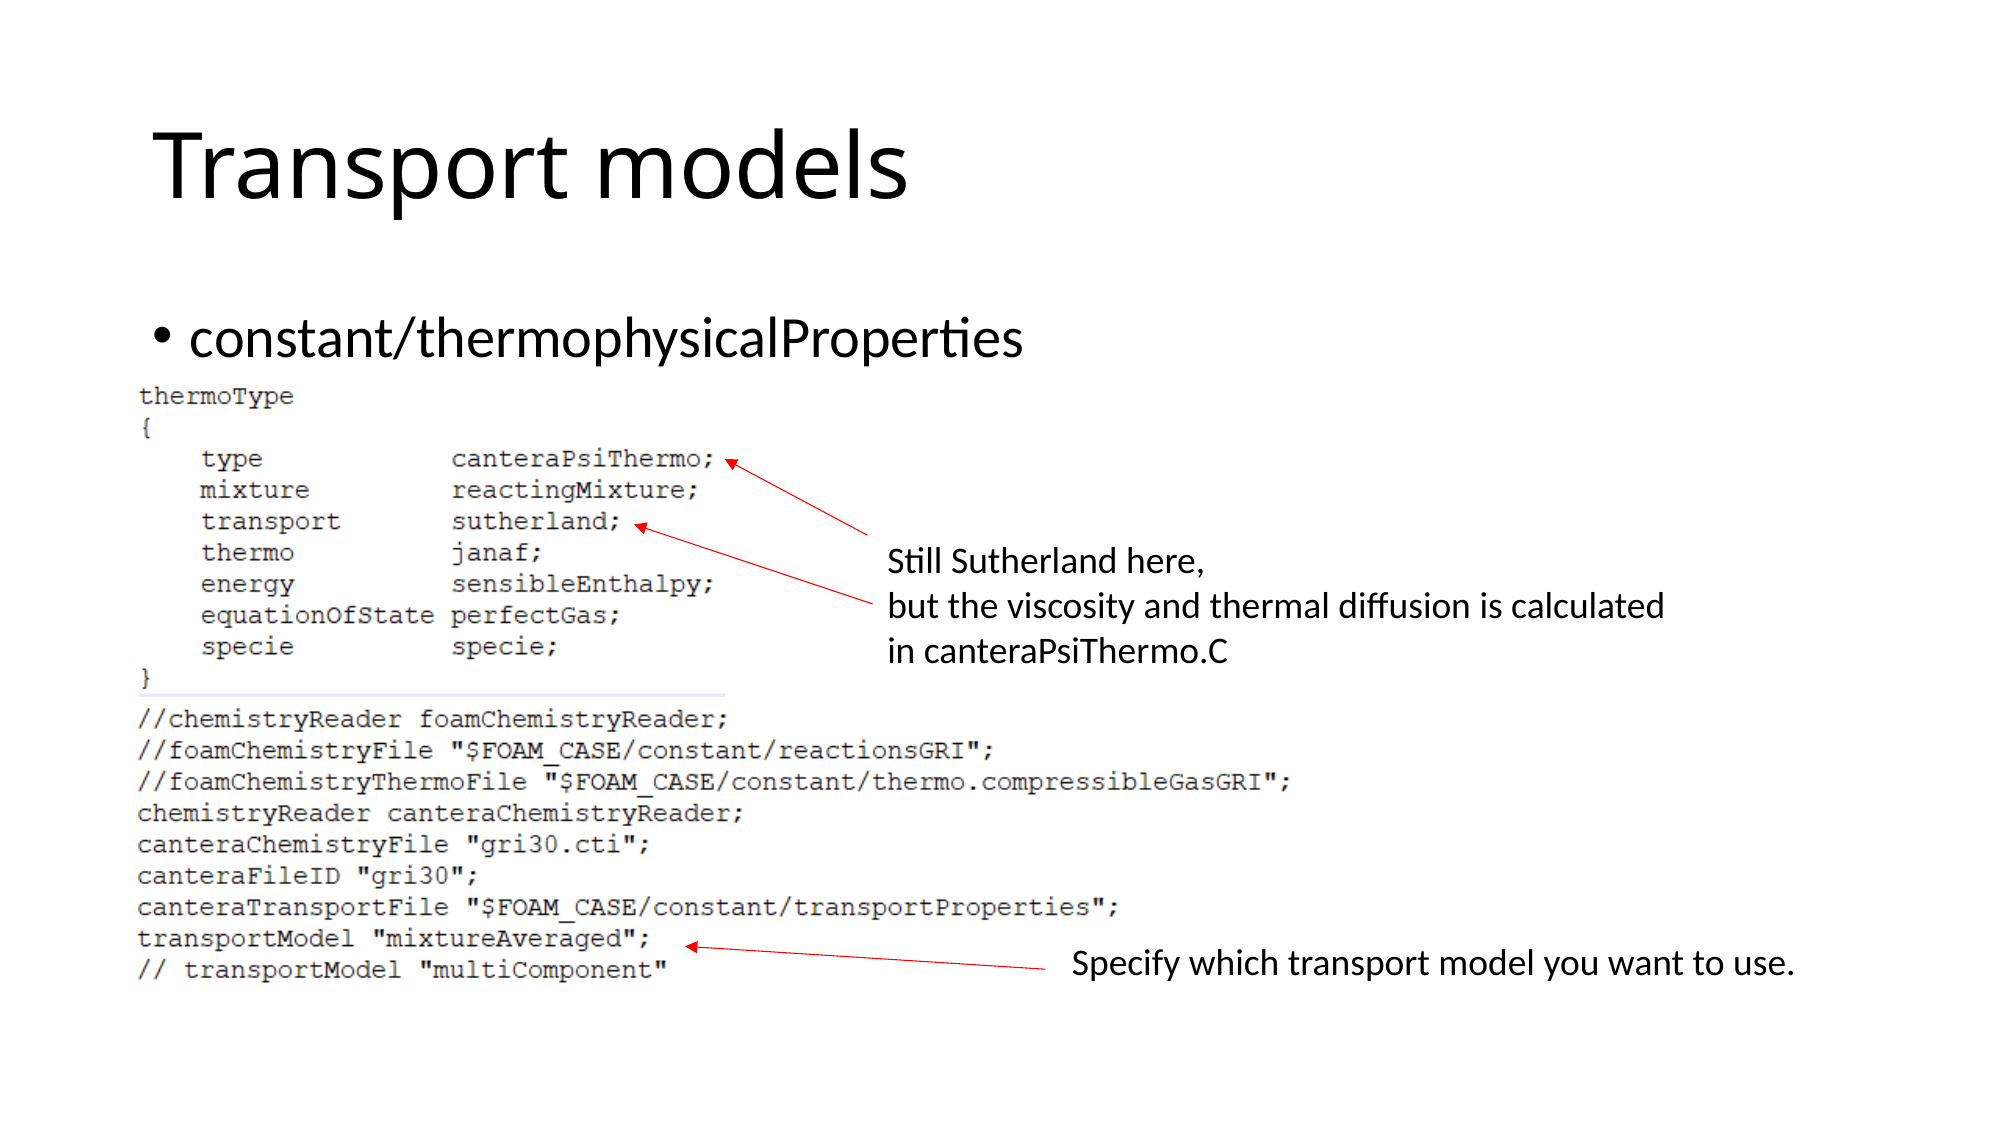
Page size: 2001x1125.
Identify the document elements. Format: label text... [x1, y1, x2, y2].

picture [137, 376, 1305, 989]
text_box Specify which transport model you want to use. [1057, 930, 1812, 991]
title Transport models [137, 59, 1863, 278]
list constant/thermophysicalProperties [137, 299, 1863, 1014]
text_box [724, 459, 868, 536]
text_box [685, 946, 1046, 970]
text_box Still Sutherland here, but the viscosity and thermal diffusion is calculated in canteraPsiThermo.C [872, 529, 1690, 679]
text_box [633, 524, 868, 605]
